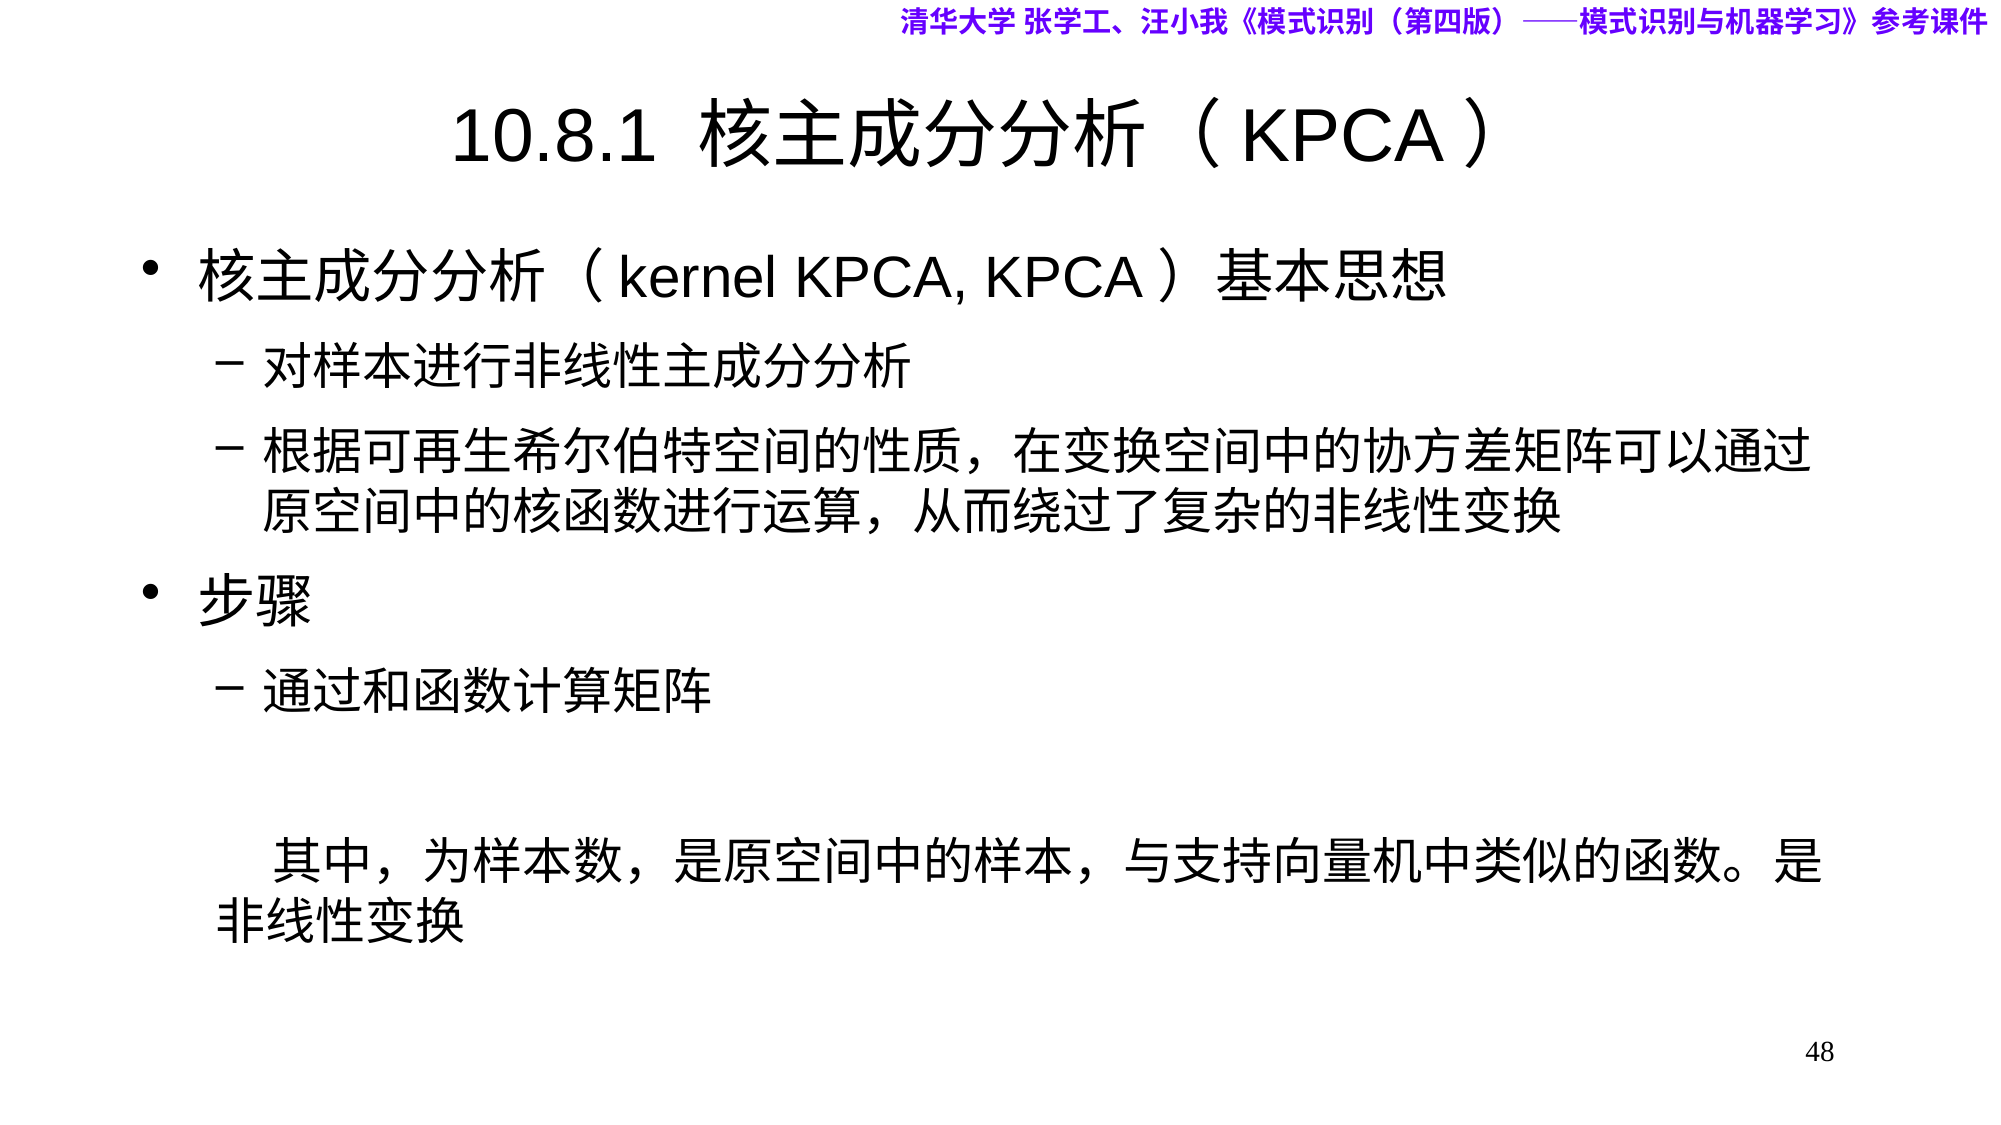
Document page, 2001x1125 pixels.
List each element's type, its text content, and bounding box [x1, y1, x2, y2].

title 10.8.1 核主成分分析（KPCA） [125, 66, 1863, 197]
text_box 清华大学 张学工、汪小我《模式识别（第四版）——模式识别与机器学习》参考课件 [546, 3, 2000, 46]
slide_number 48 [1433, 1024, 1851, 1101]
